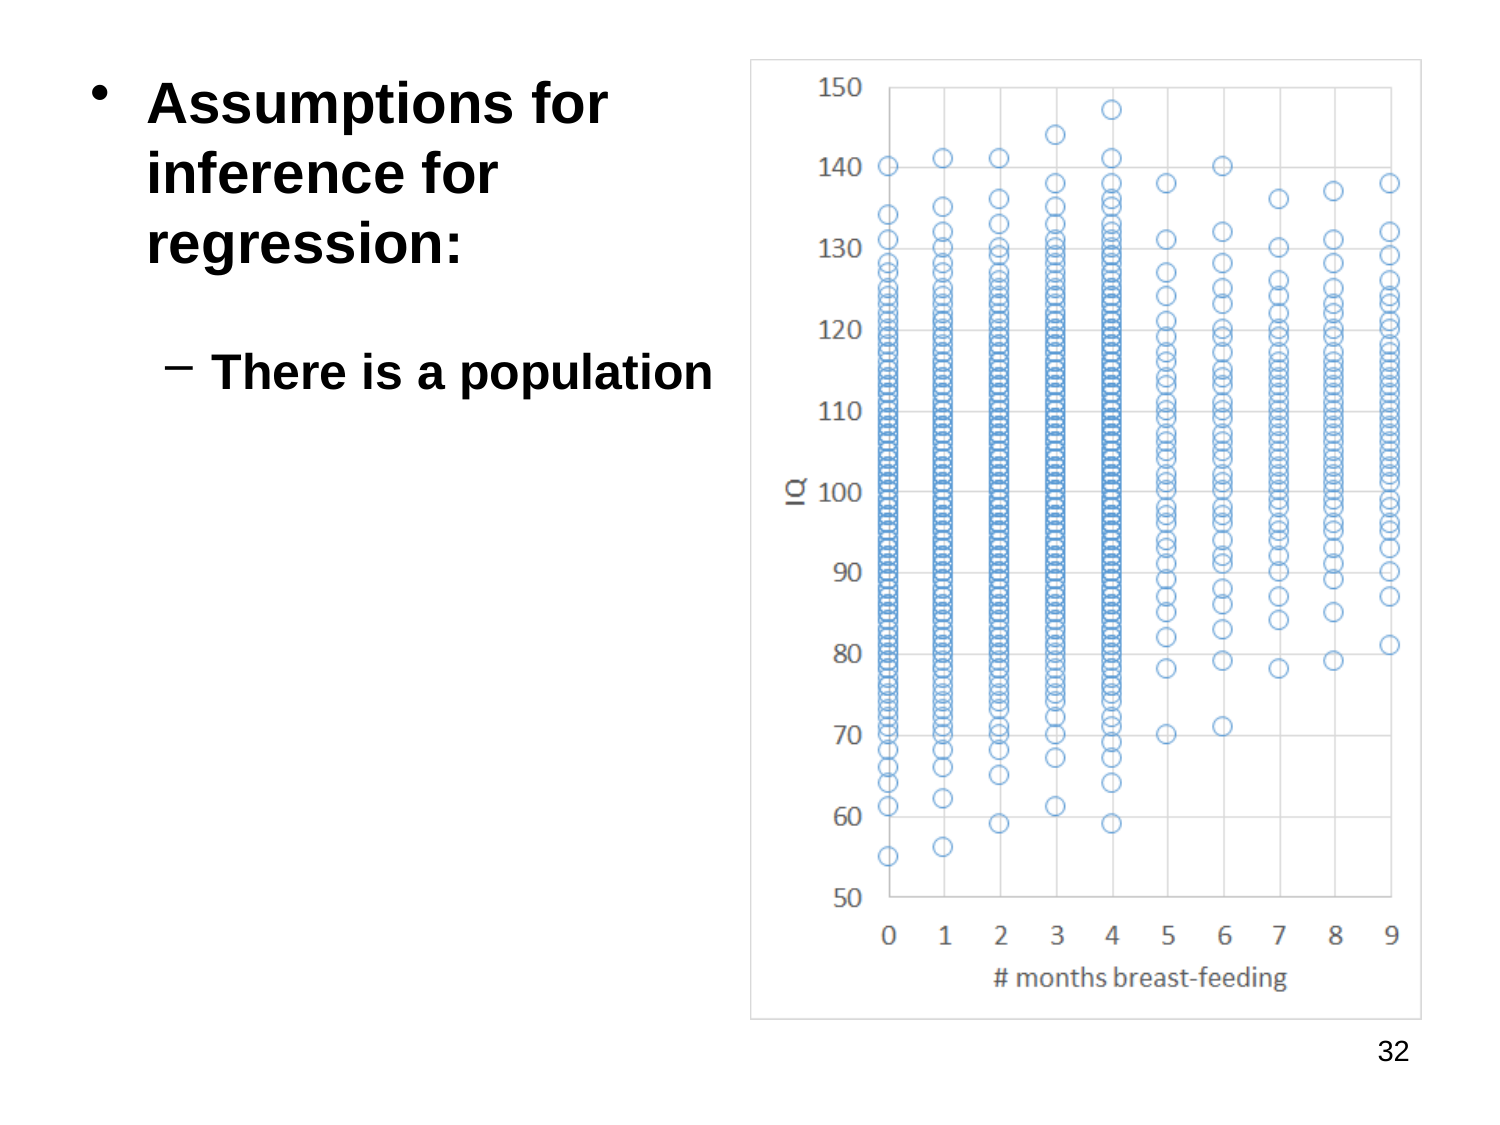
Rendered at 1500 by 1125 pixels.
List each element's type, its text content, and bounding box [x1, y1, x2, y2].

slide_number 32 [1074, 1024, 1426, 1103]
picture [749, 59, 1423, 1020]
list Assumptions for inference for regression: There is a population [75, 57, 738, 1013]
